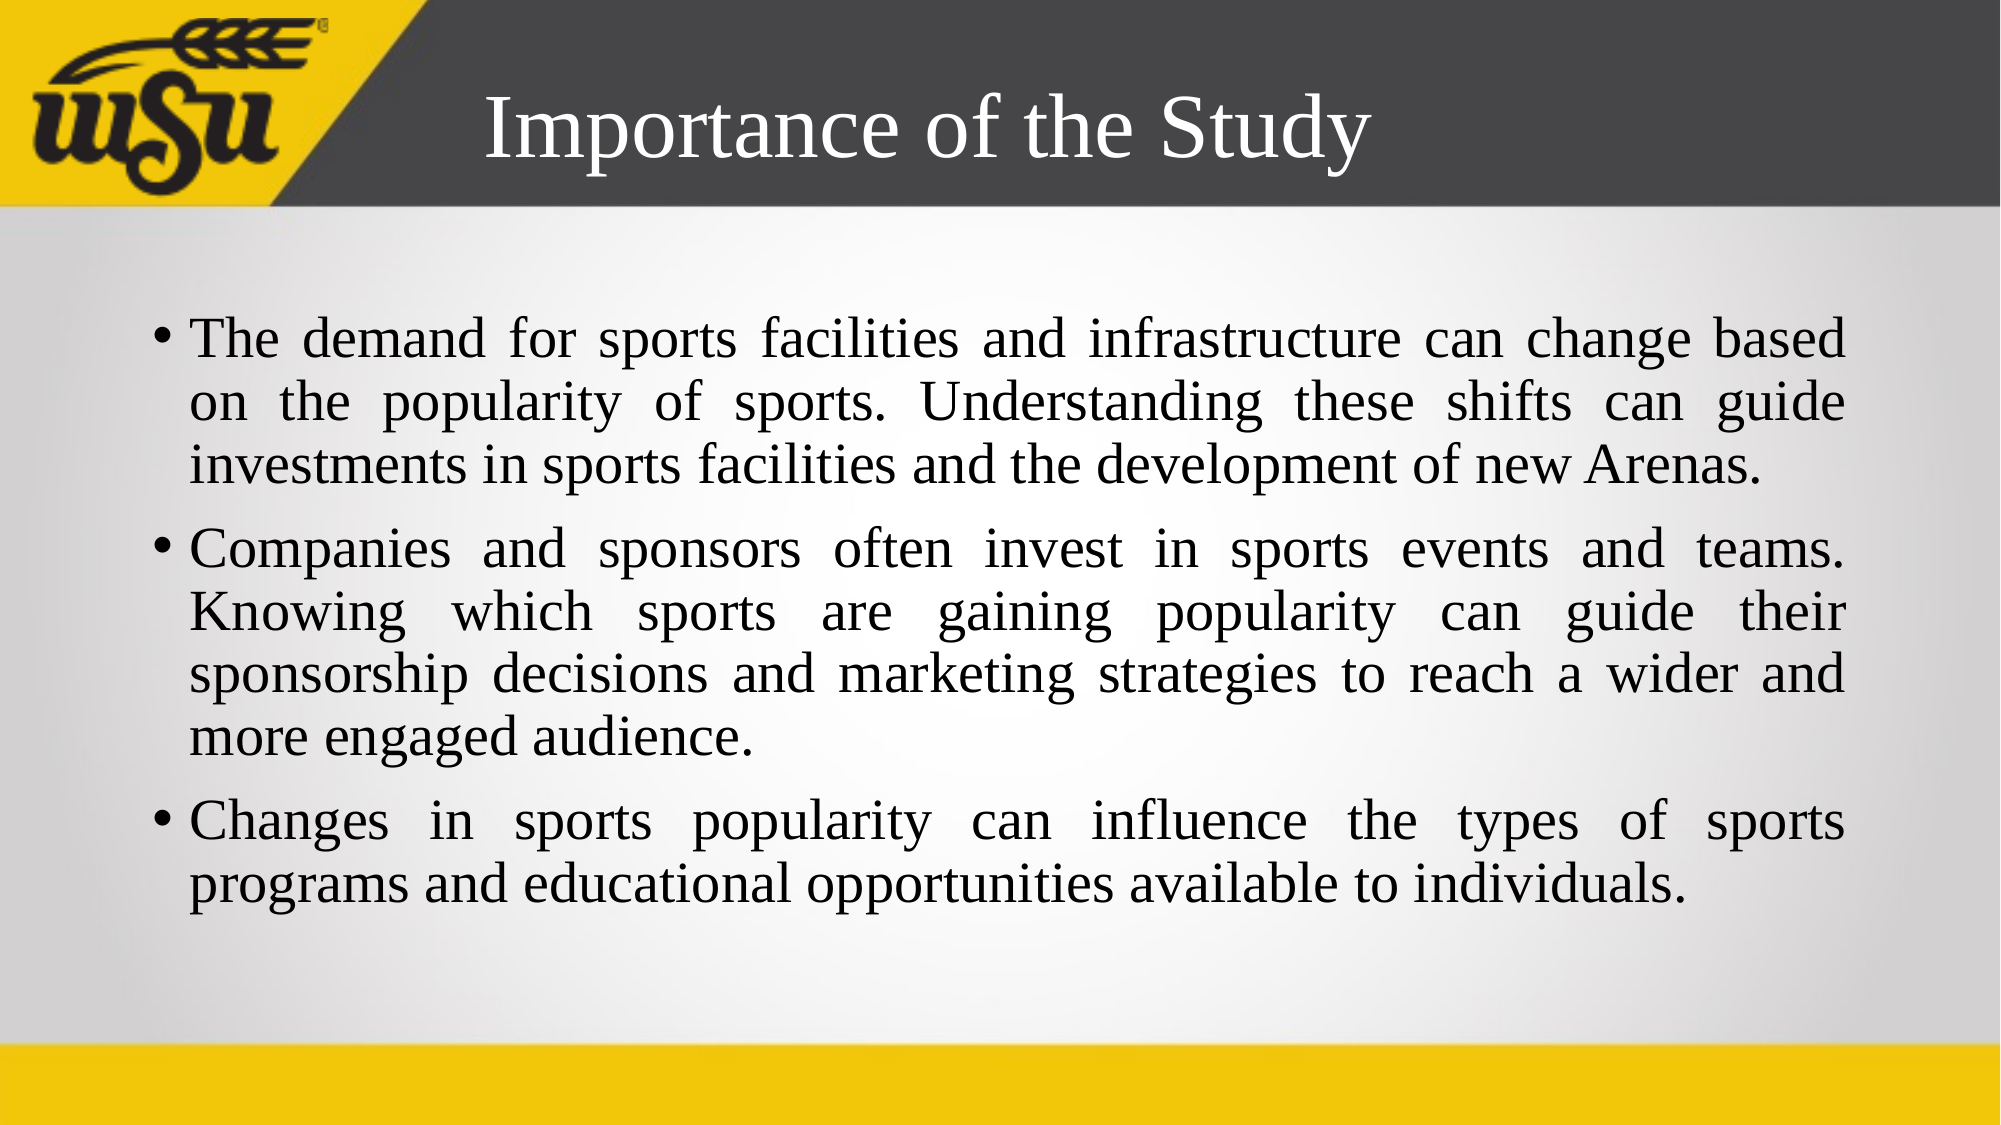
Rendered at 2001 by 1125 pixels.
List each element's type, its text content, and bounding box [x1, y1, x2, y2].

list The demand for sports facilities and infrastructure can change based on the popularity of sports. Understanding these shifts can guide investments in sports facilities and the development of new Arenas. Companies and sponsors often invest in sports events and teams. Knowing which sports are gaining popularity can guide their sponsorship decisions and marketing strategies to reach a wider and more engaged audience. Changes in sports popularity can influence the types of sports programs and educational opportunities available to individuals. [137, 299, 1863, 1014]
title Importance of the Study [468, 49, 1864, 207]
